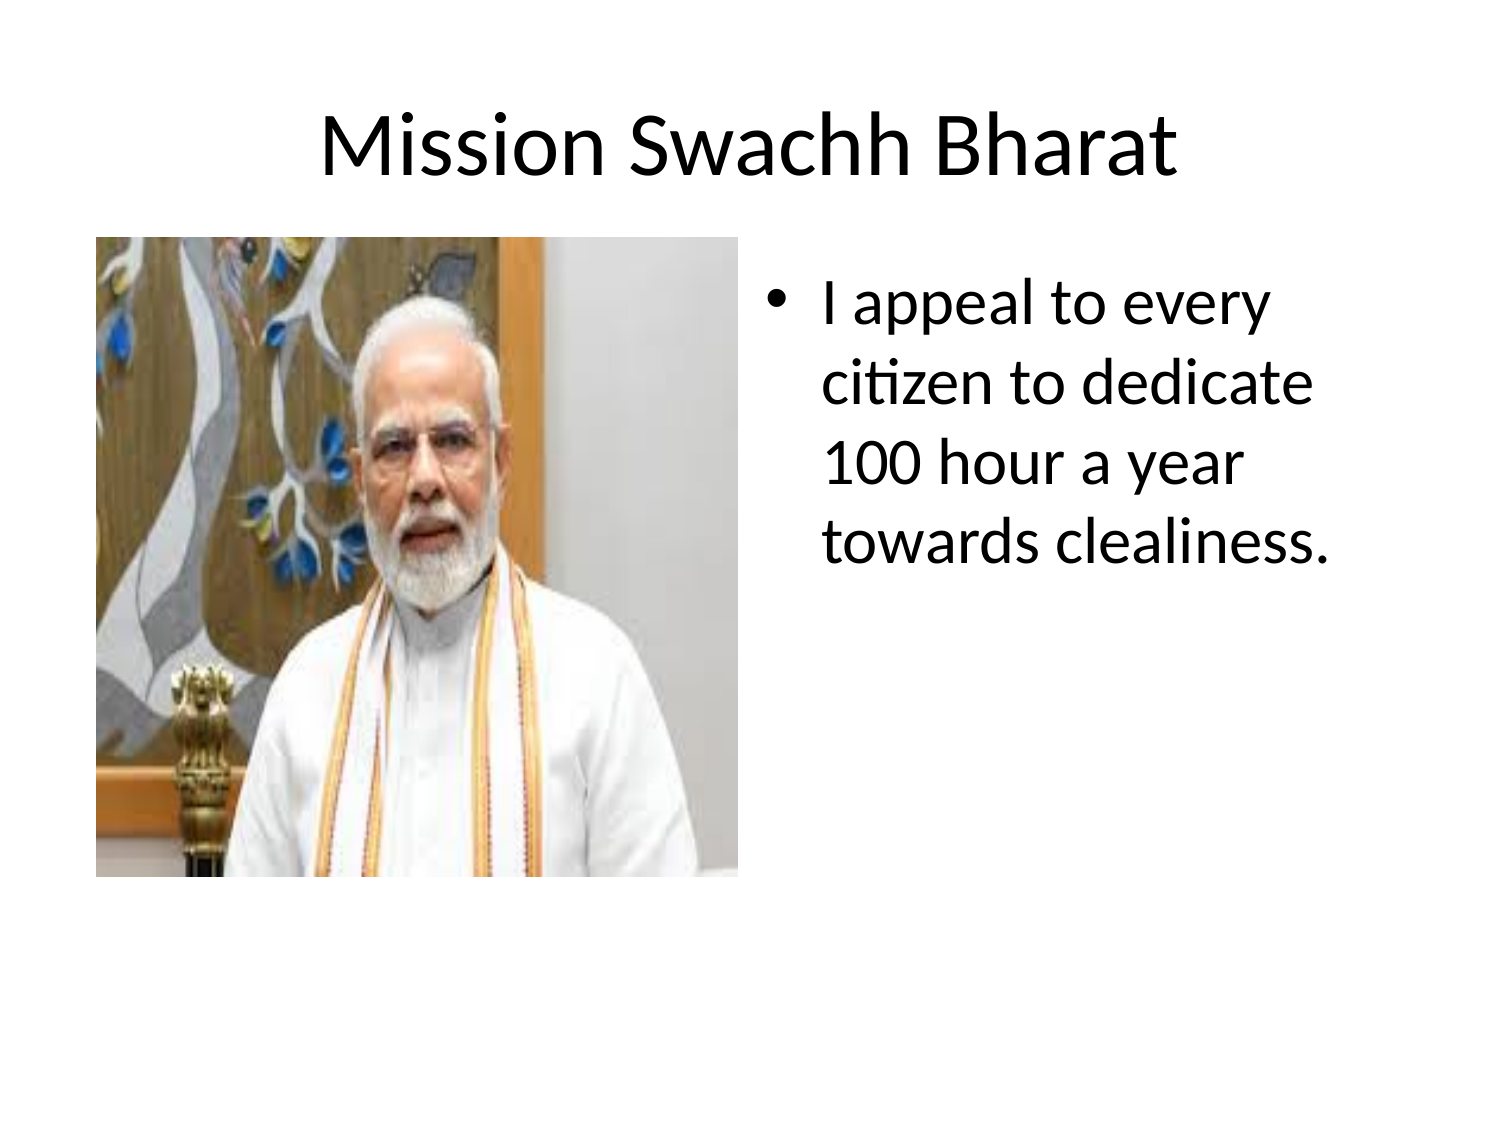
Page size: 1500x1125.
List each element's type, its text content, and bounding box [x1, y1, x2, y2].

picture [96, 237, 738, 878]
list I appeal to every citizen to dedicate 100 hour a year towards clealiness. [750, 249, 1413, 980]
title Mission Swachh Bharat [75, 45, 1425, 233]
